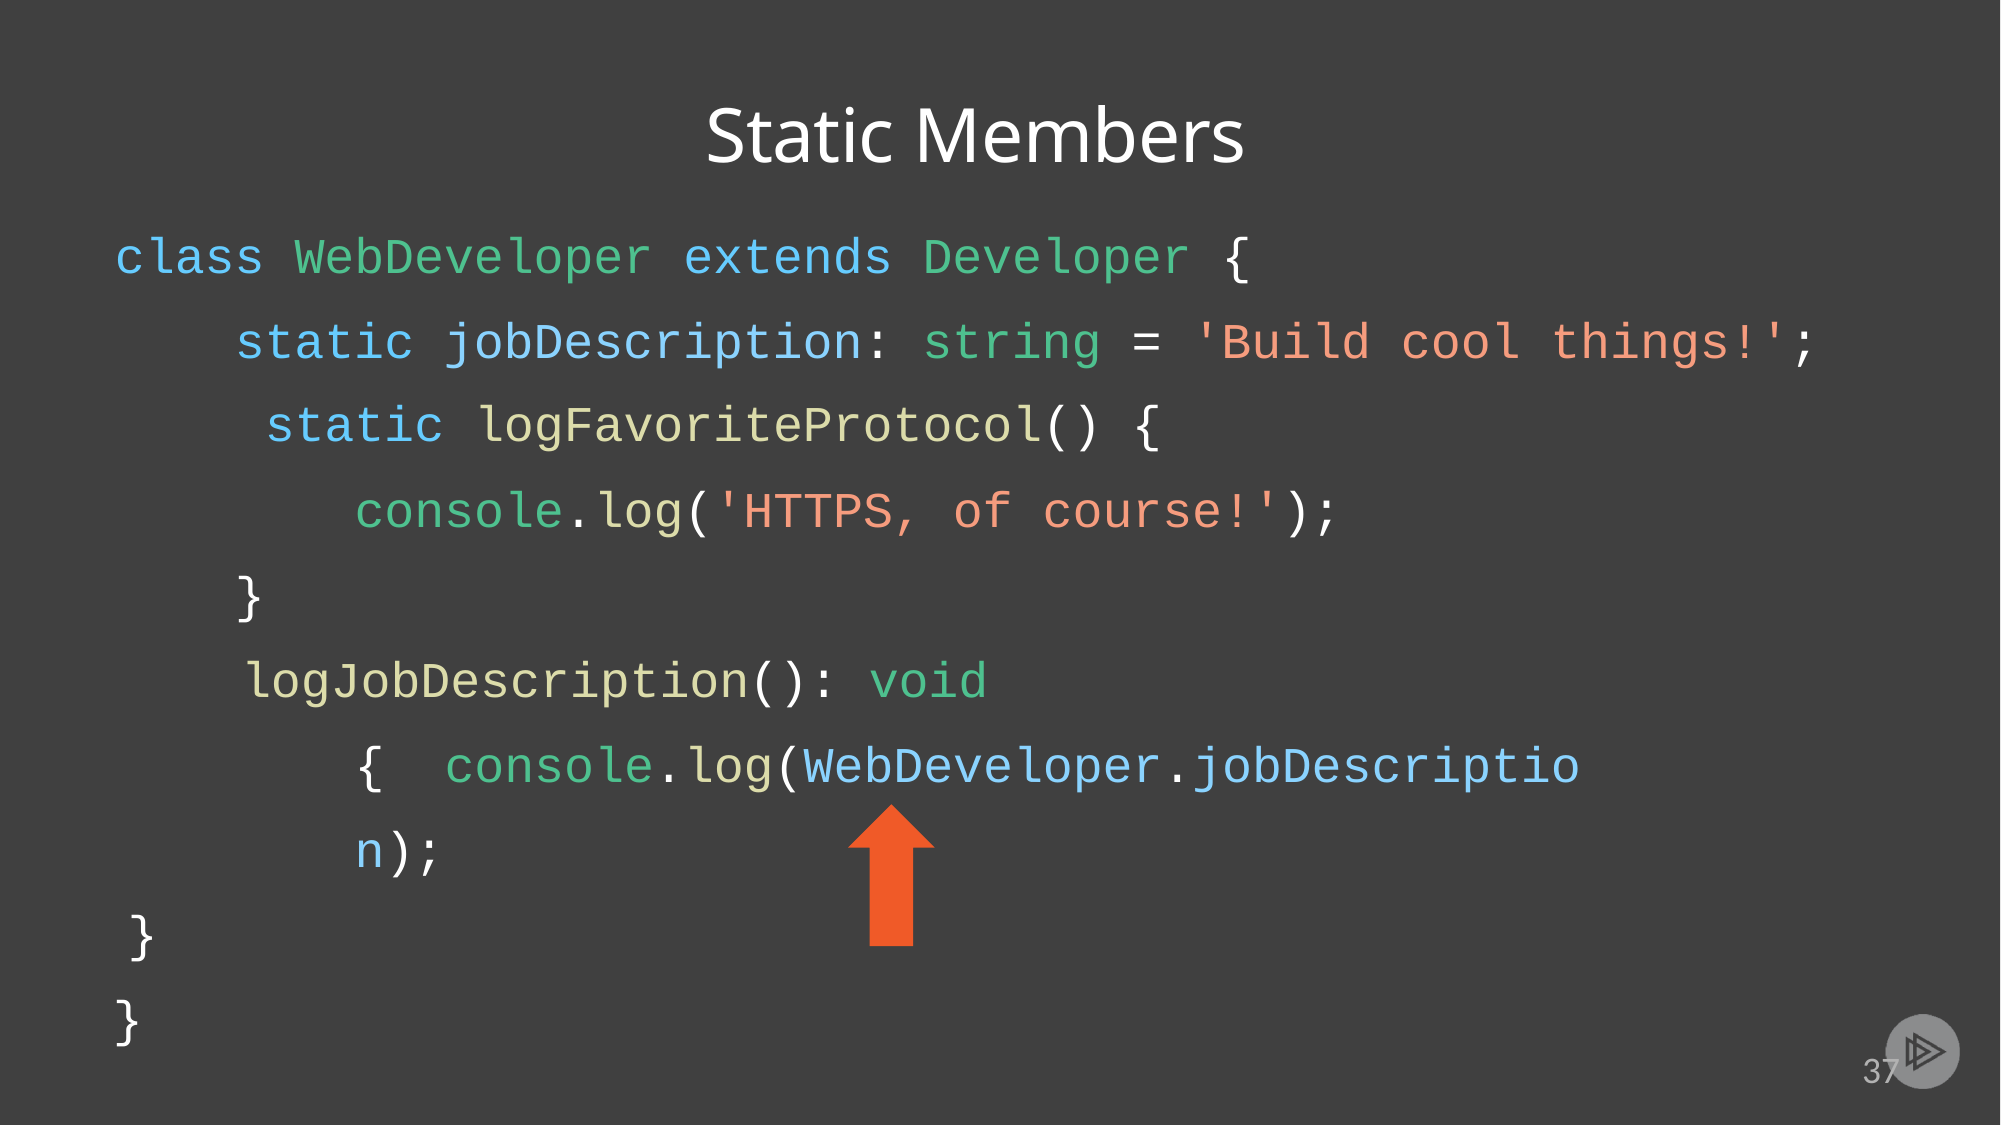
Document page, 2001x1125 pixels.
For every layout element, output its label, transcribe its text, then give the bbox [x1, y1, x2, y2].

picture [1885, 1014, 1960, 1089]
slide_number 37 [1440, 1046, 1900, 1103]
text_box class WebDeveloper extends Developer { static jobDescription: string = 'Build cool things!'; static logFavoriteProtocol() { console.log('HTTPS, of course!'); } logJobDescription(): void { console.log(WebDeveloper.jobDescription); } } [112, 195, 1825, 1047]
text_box [848, 804, 935, 947]
title Static Members [703, 84, 1283, 275]
